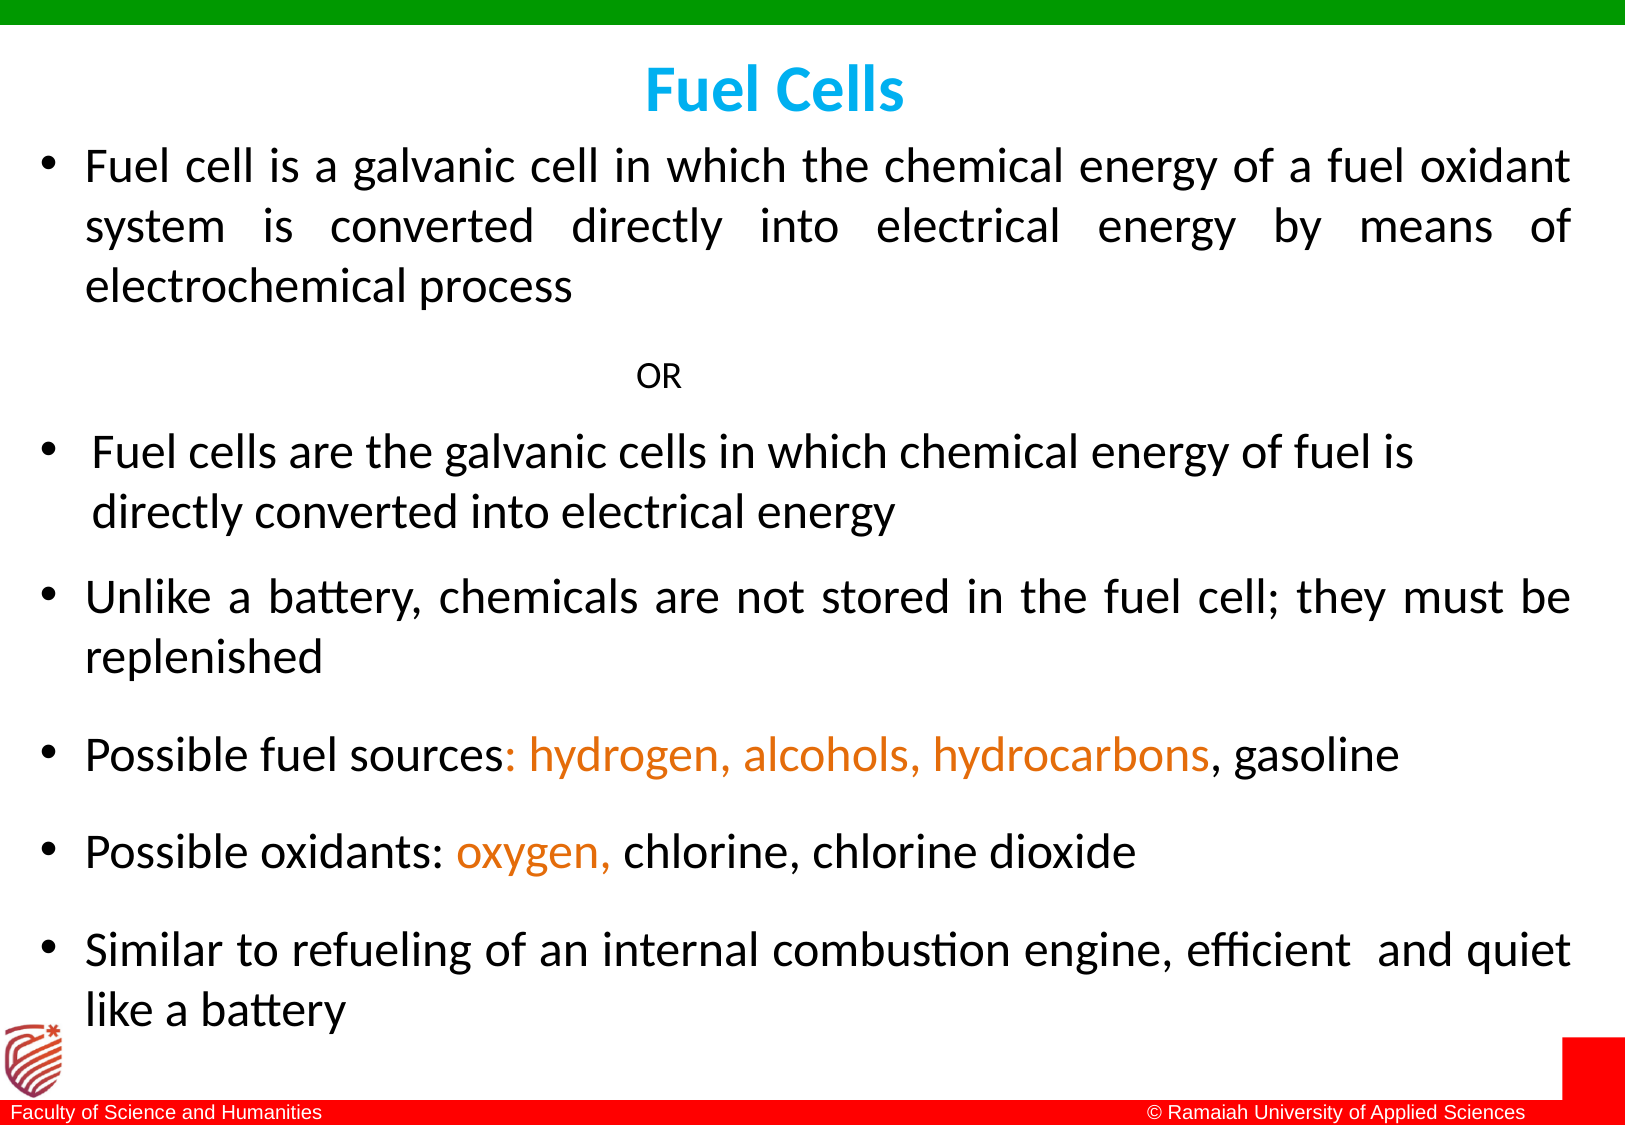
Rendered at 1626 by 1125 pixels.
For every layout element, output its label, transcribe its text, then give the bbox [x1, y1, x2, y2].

list Fuel cell is a galvanic cell in which the chemical energy of a fuel oxidant system is converted directly into electrical energy by means of electrochemical process OR Fuel cells are the galvanic cells in which chemical energy of fuel is directly converted into electrical energy Unlike a battery, chemicals are not stored in the fuel cell; they must be replenished Possible fuel sources: hydrogen, alcohols, hydrocarbons, gasoline Possible oxidants: oxygen, chlorine, chlorine dioxide Similar to refueling of an internal combustion engine, efficient and quiet like a battery [24, 125, 1588, 1088]
picture [0, 1013, 69, 1100]
title Fuel Cells [549, 37, 1000, 125]
